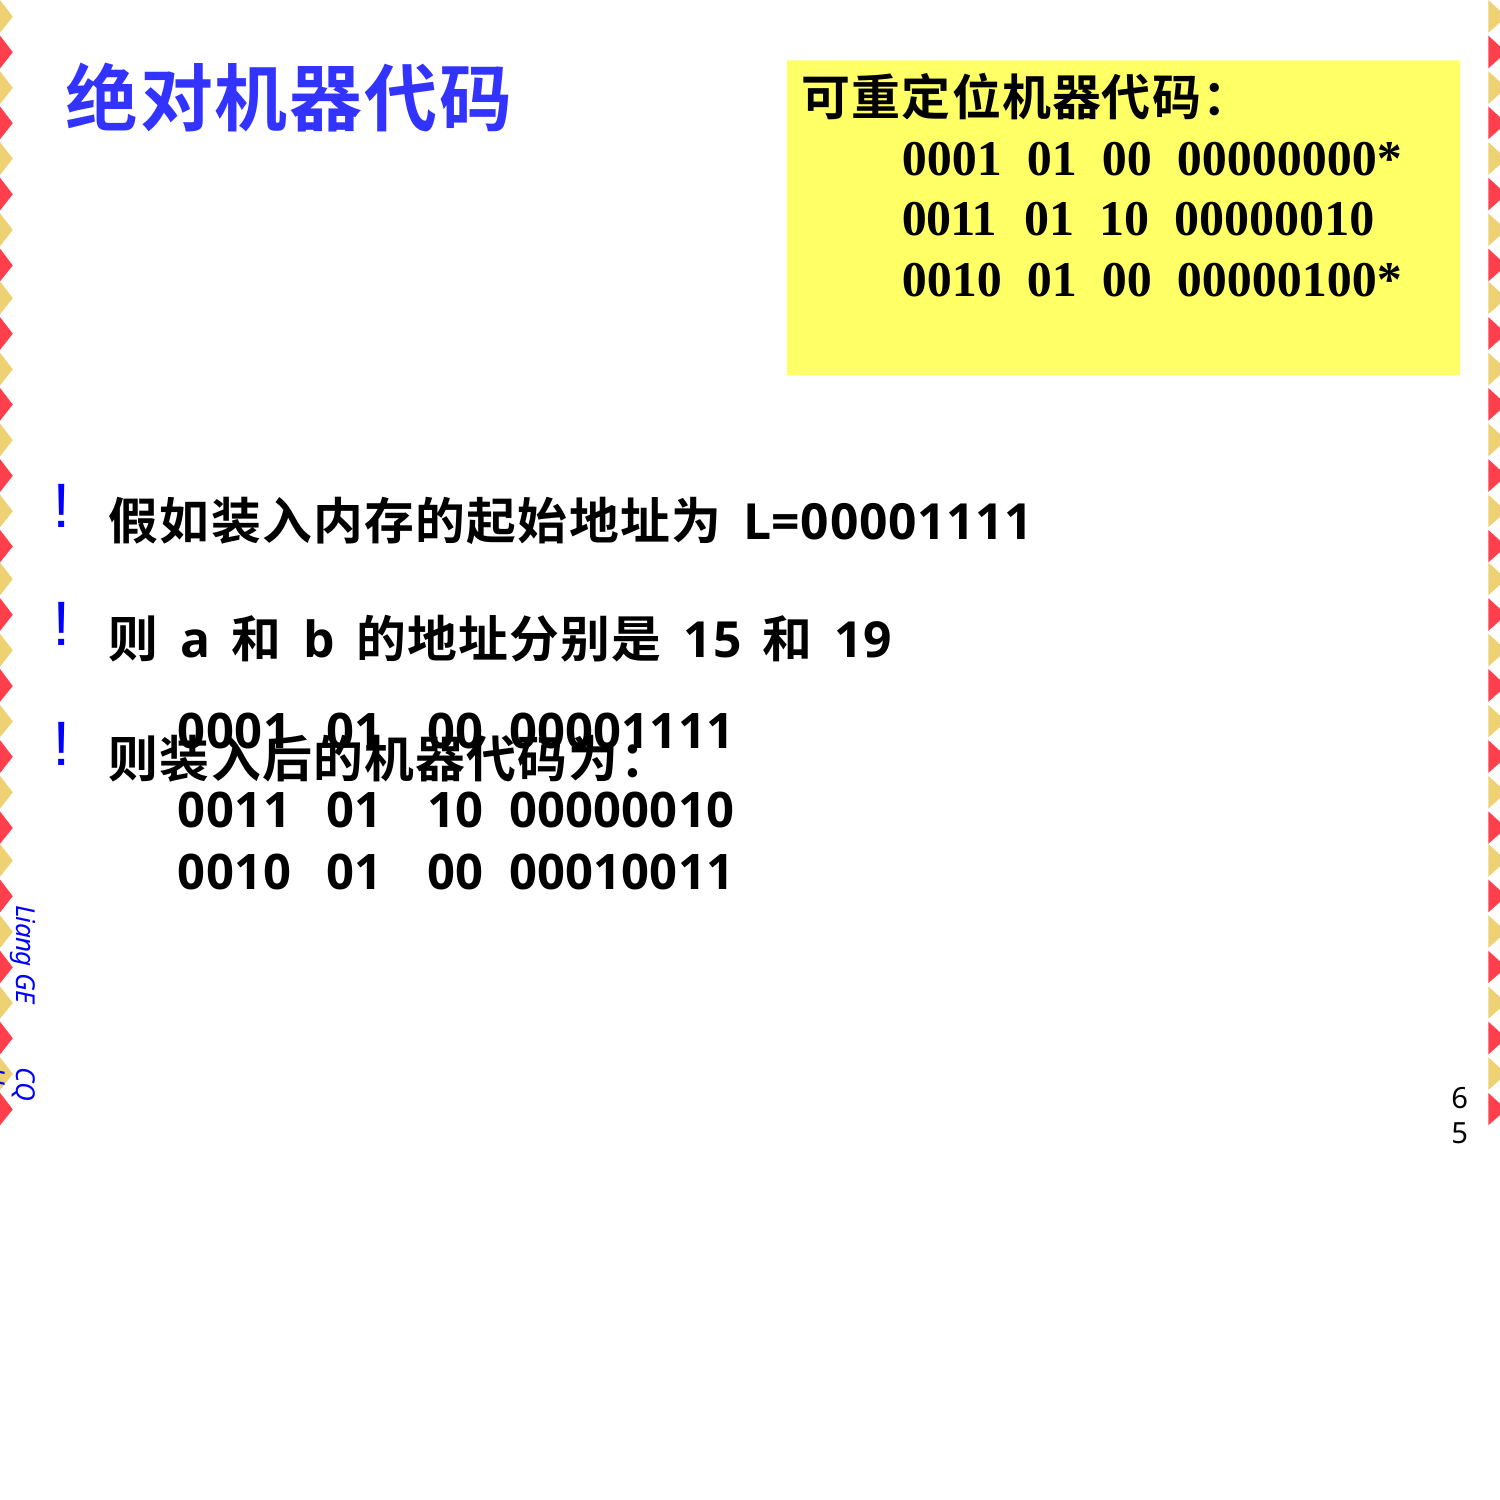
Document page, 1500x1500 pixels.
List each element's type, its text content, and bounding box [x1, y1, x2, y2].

table_cell 10 [1088, 189, 1163, 250]
text_box Liang GE [10, 902, 41, 1007]
table_cell 00 [405, 843, 506, 909]
table_cell 01 [1013, 250, 1088, 313]
table_header 00001111 [506, 706, 739, 771]
text_box CQU [10, 1065, 41, 1107]
table_cell 00000100* [1163, 250, 1407, 313]
table_cell 0011 [173, 771, 304, 843]
table_cell 01 [1013, 189, 1088, 250]
table_cell 00 [1088, 250, 1163, 313]
table_header 00 [405, 706, 506, 771]
table_cell 0010 [897, 250, 1013, 313]
text_box 可重定位机器代码： [799, 64, 1257, 126]
table_header 00000000* [1163, 126, 1407, 189]
table_cell 01 [304, 771, 405, 843]
text_box 假如装入内存的起始地址为L=00001111 则a和b的地址分别是15和19 则装入后的机器代码为： [50, 437, 1109, 796]
table_header 0001 [897, 126, 1013, 189]
table_cell 01 [304, 843, 405, 909]
table_cell 00010011 [506, 843, 739, 909]
table_header 01 [304, 706, 405, 771]
title 绝对机器代码 [62, 49, 519, 303]
table_cell 10 [405, 771, 506, 843]
table_cell 00000010 [1163, 189, 1407, 250]
text_box 65 [1449, 1077, 1483, 1150]
table_header 01 [1013, 126, 1088, 189]
table_cell 00000010 [506, 771, 739, 843]
table_cell 0011 [897, 189, 1013, 250]
table_header 0001 [173, 706, 304, 771]
table_cell 0010 [173, 843, 304, 909]
text_box [786, 60, 1461, 376]
table_header 00 [1088, 126, 1163, 189]
